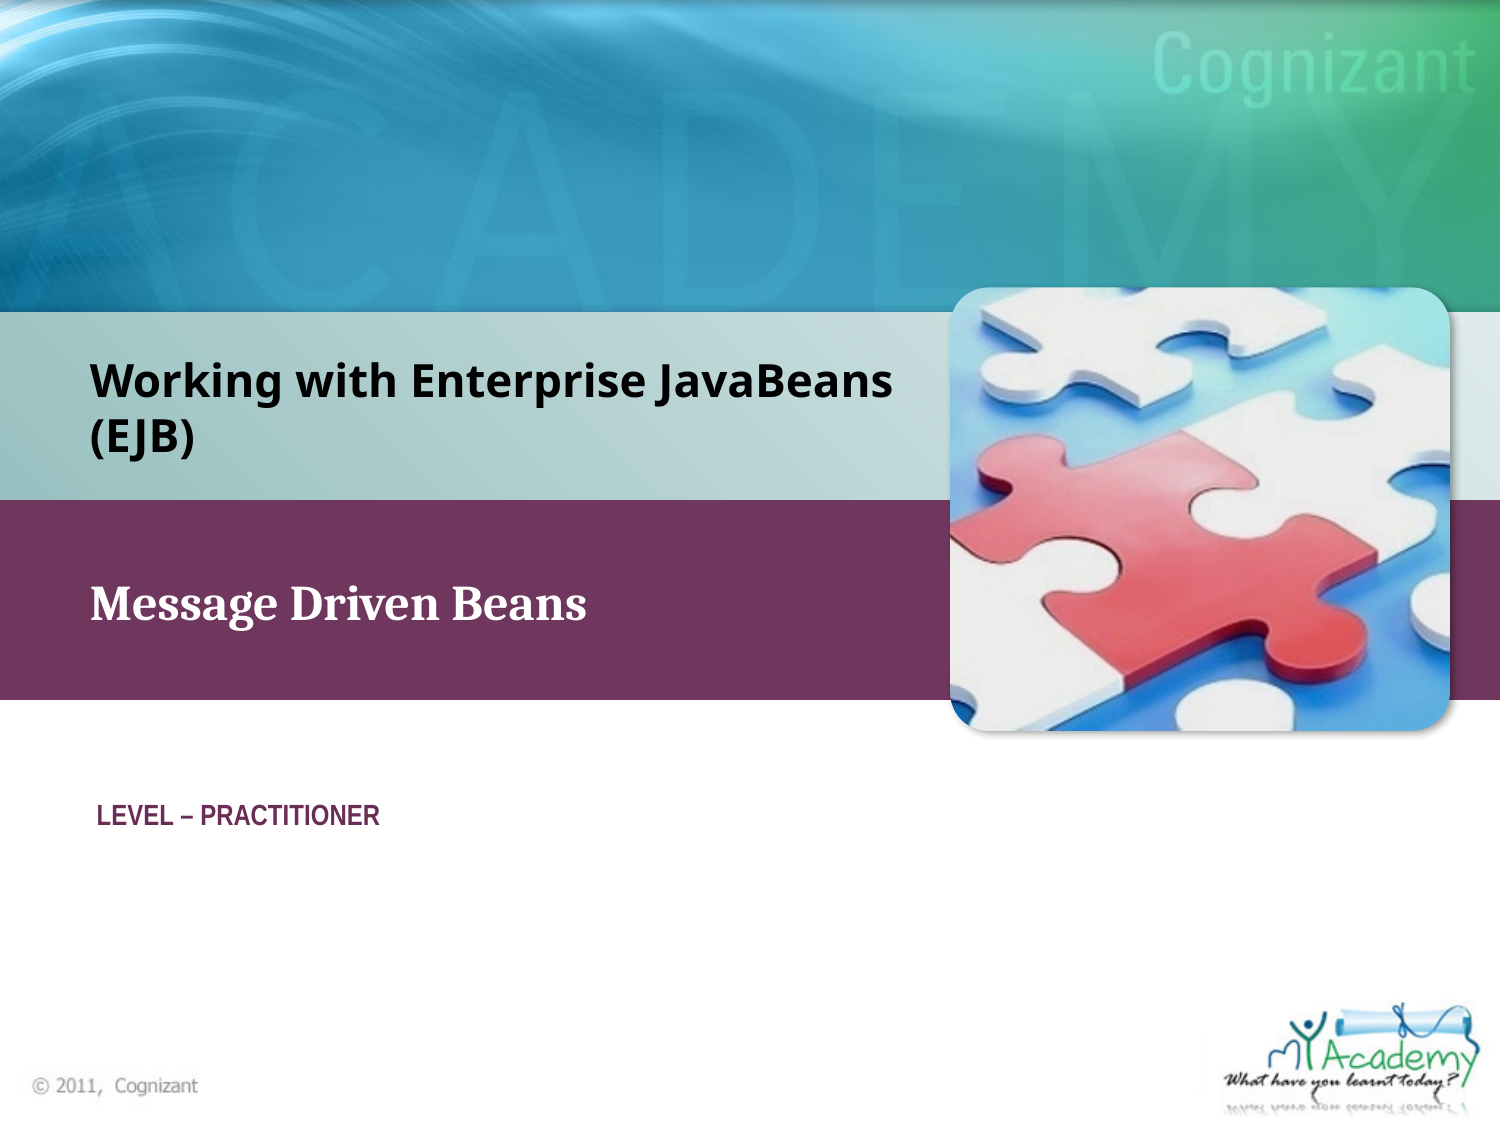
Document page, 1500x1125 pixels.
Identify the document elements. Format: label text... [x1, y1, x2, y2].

picture [0, 0, 1500, 1125]
text_box Working with Enterprise JavaBeans (EJB) [0, 310, 950, 502]
text_box LEVEL – PRACTITIONER [80, 774, 443, 854]
text_box Message Driven Beans [0, 498, 946, 702]
